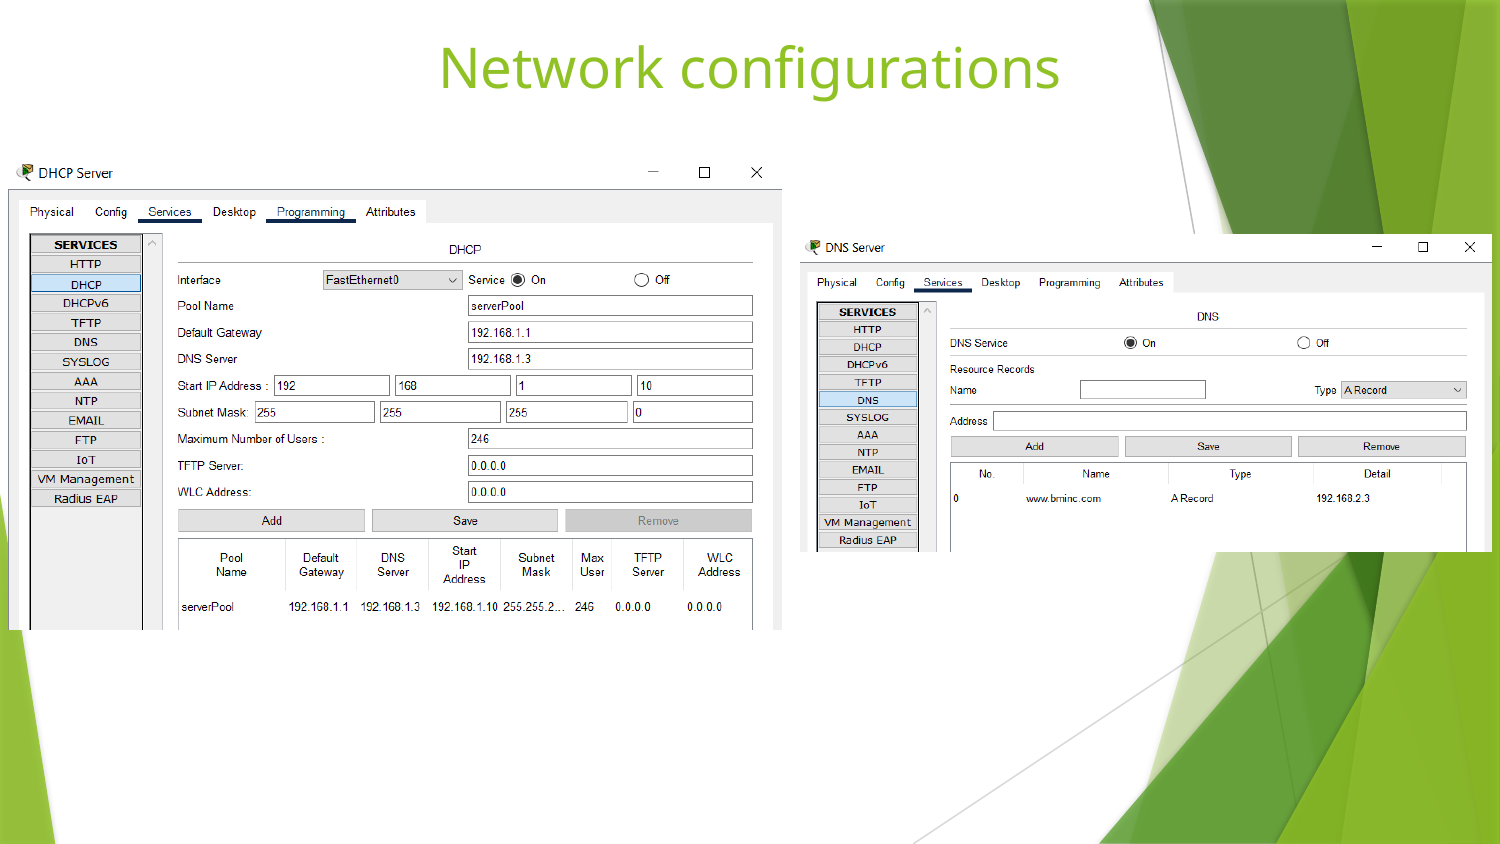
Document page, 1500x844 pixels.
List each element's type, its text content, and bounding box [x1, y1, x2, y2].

picture [7, 156, 782, 630]
title Network configurations [118, 39, 1382, 93]
picture [800, 233, 1493, 552]
